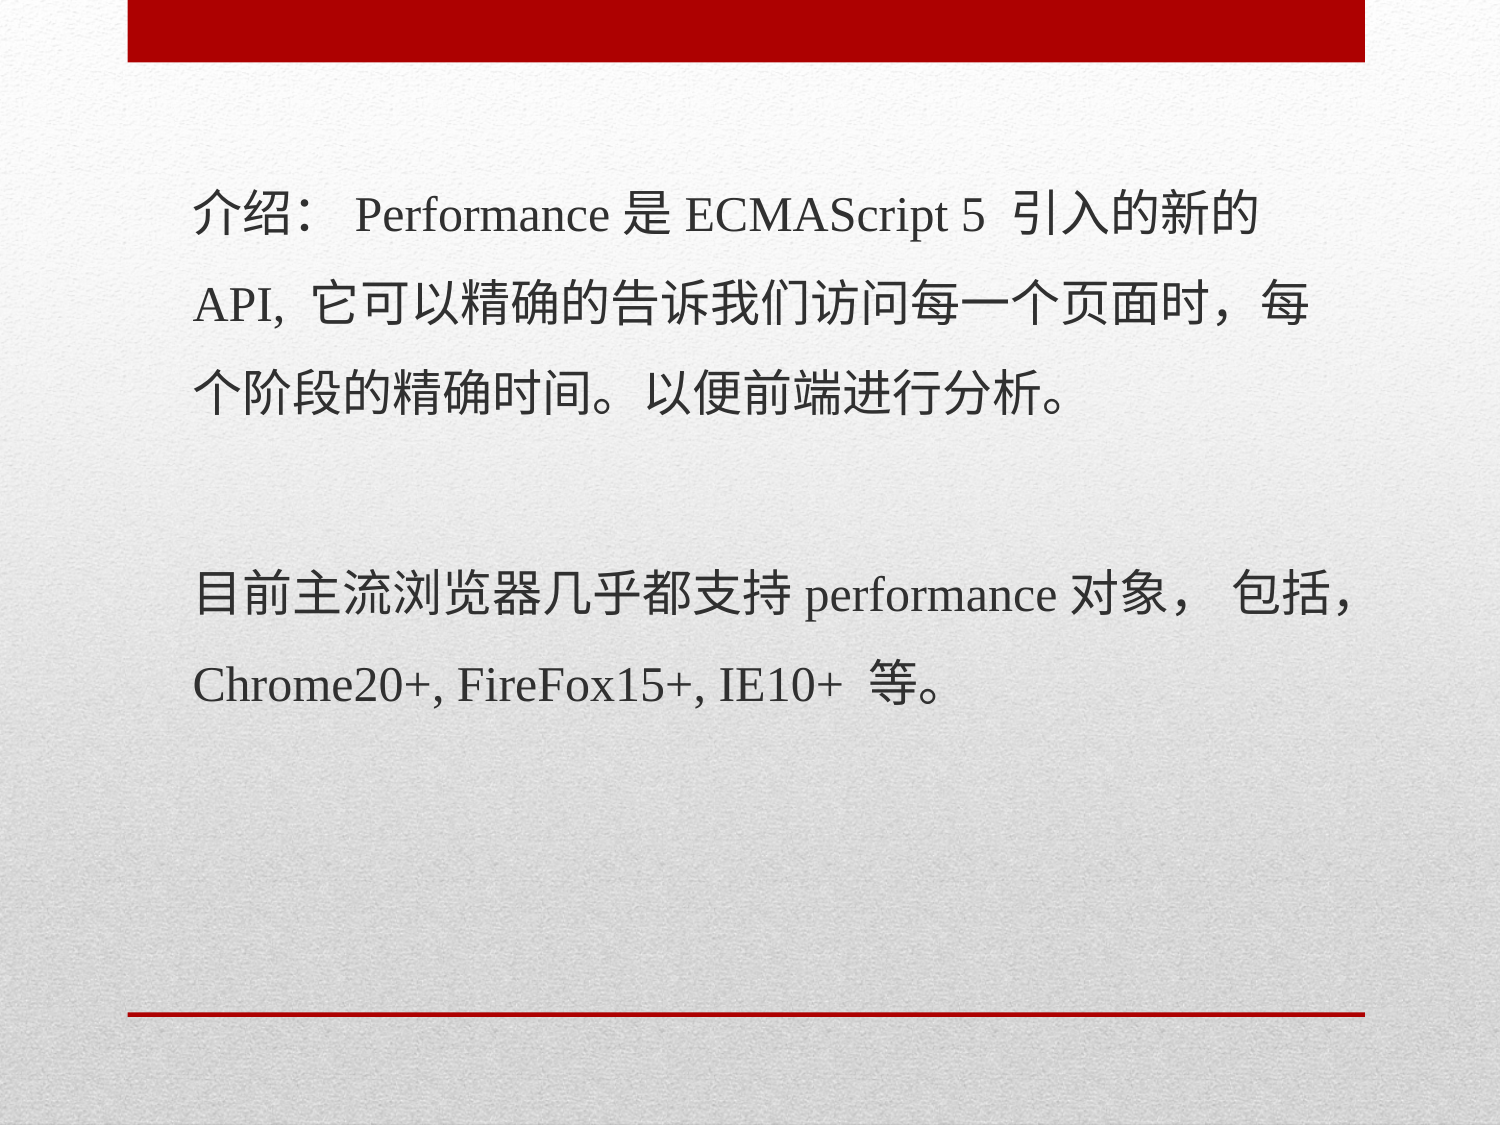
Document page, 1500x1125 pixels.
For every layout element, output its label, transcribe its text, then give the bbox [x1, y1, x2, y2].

list 介绍：Performance是ECMAScript 5 引入的新的API, 它可以精确的告诉我们访问每一个页面时，每个阶段的精确时间。以便前端进行分析。 目前主流浏览器几乎都支持performance对象， 包括，Chrome20+, FireFox15+, IE10+ 等。 [125, 112, 1363, 750]
